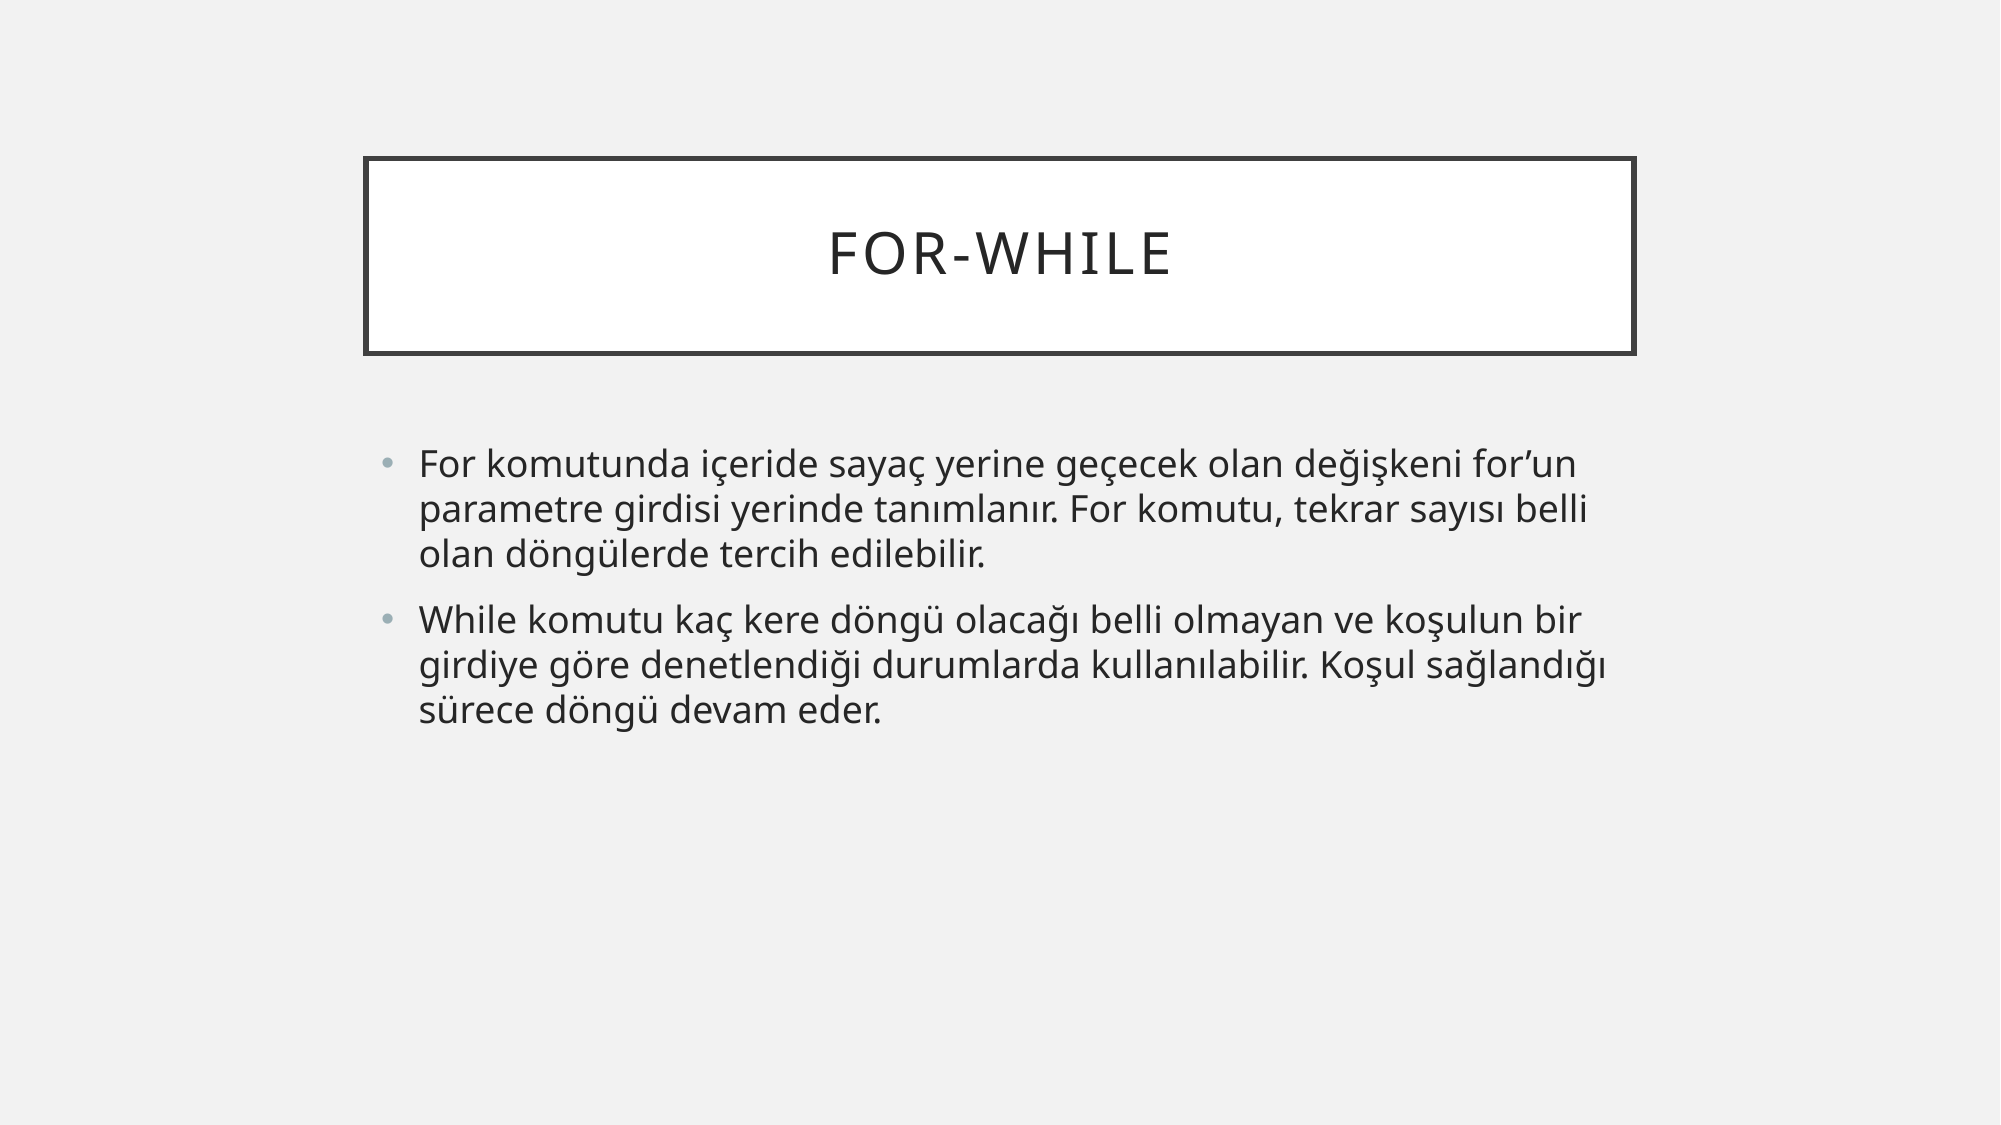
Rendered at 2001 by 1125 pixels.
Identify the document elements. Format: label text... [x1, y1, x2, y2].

list For komutunda içeride sayaç yerine geçecek olan değişkeni for’un parametre girdisi yerinde tanımlanır. For komutu, tekrar sayısı belli olan döngülerde tercih edilebilir. While komutu kaç kere döngü olacağı belli olmayan ve koşulun bir girdiye göre denetlendiği durumlarda kullanılabilir. Koşul sağlandığı sürece döngü devam eder. [366, 432, 1634, 942]
title For-whıle [363, 156, 1637, 356]
